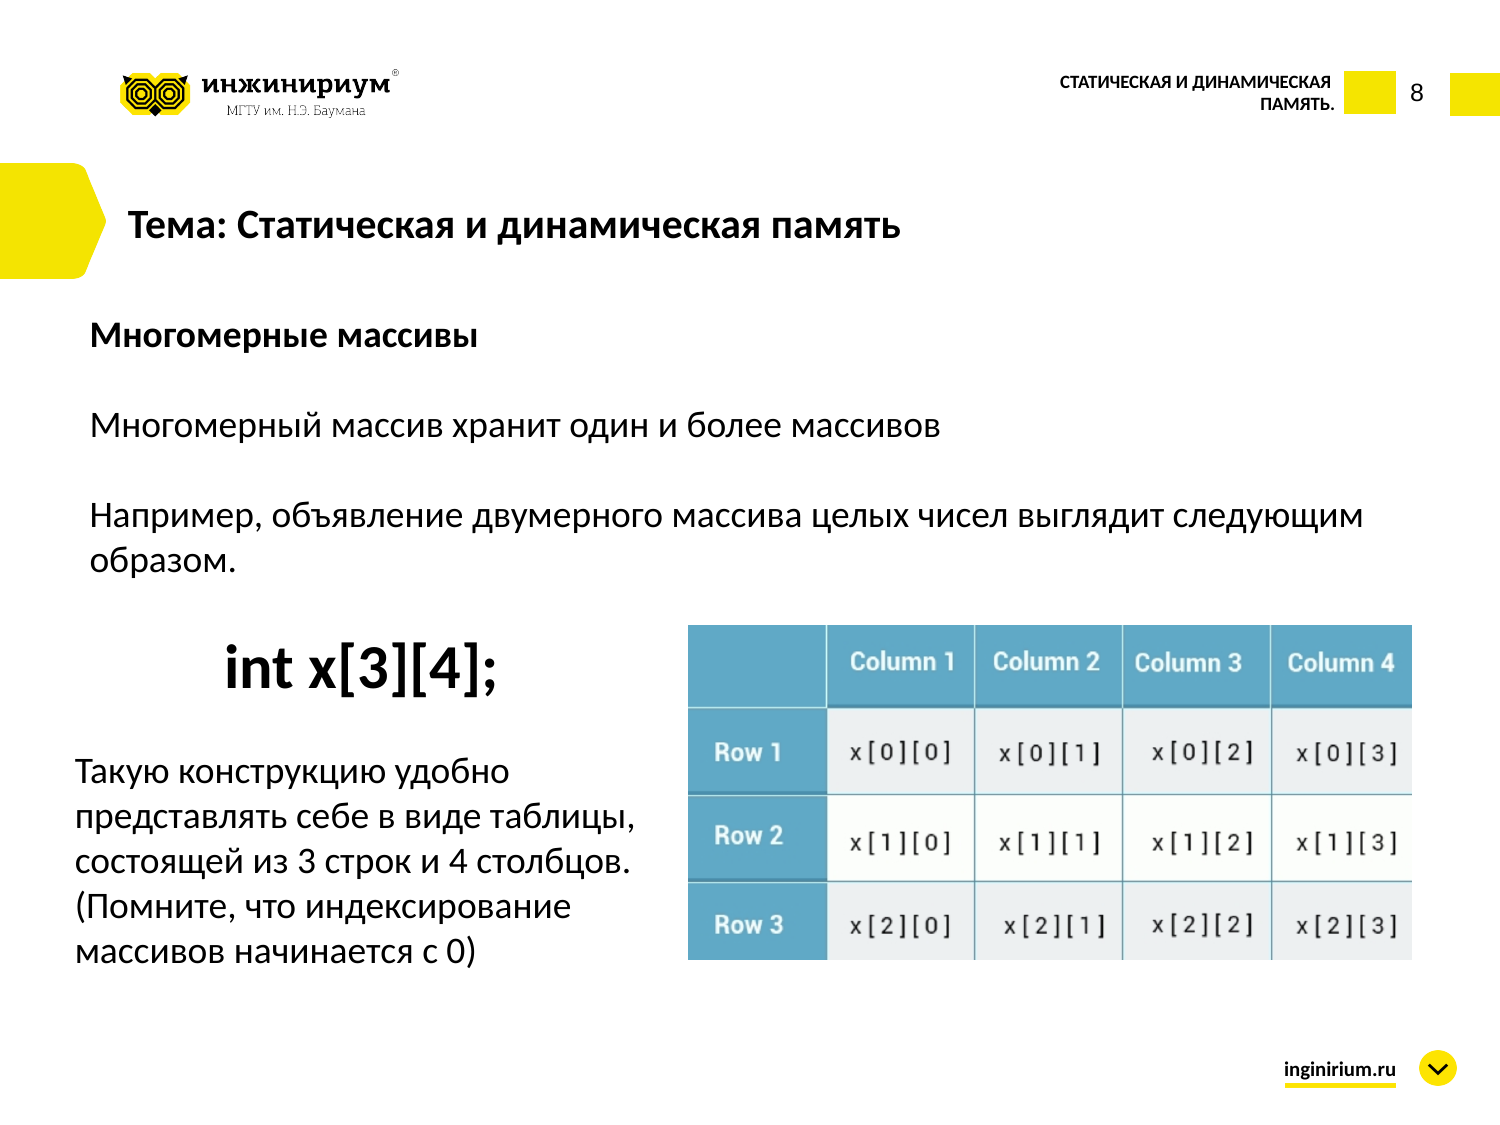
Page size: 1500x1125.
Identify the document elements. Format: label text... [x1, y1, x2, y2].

text_box 8 [1395, 68, 1457, 114]
picture [120, 68, 399, 119]
text_box Многомерные массивы Многомерный массив хранит один и более массивов Например, объявление двумерного массива целых чисел выглядит следующим образом. [74, 302, 1407, 610]
picture [1344, 71, 1396, 115]
text_box inginirium.ru [1263, 1047, 1412, 1088]
picture [1419, 1049, 1457, 1086]
picture [0, 163, 106, 279]
subtitle int x[3][4]; Такую конструкцию удобно представлять себе в виде таблицы, состоящей из 3 строк и 4 столбцов. (Помните, что индексирование массивов начинается с 0) [74, 657, 644, 1024]
picture [1284, 1083, 1396, 1088]
picture [1449, 73, 1500, 116]
text_box СТАТИЧЕСКАЯ И ДИНАМИЧЕСКАЯ ПАМЯТЬ. [723, 62, 1350, 122]
picture [688, 625, 1412, 960]
text_box Тема: Статическая и динамическая память [113, 189, 1353, 293]
